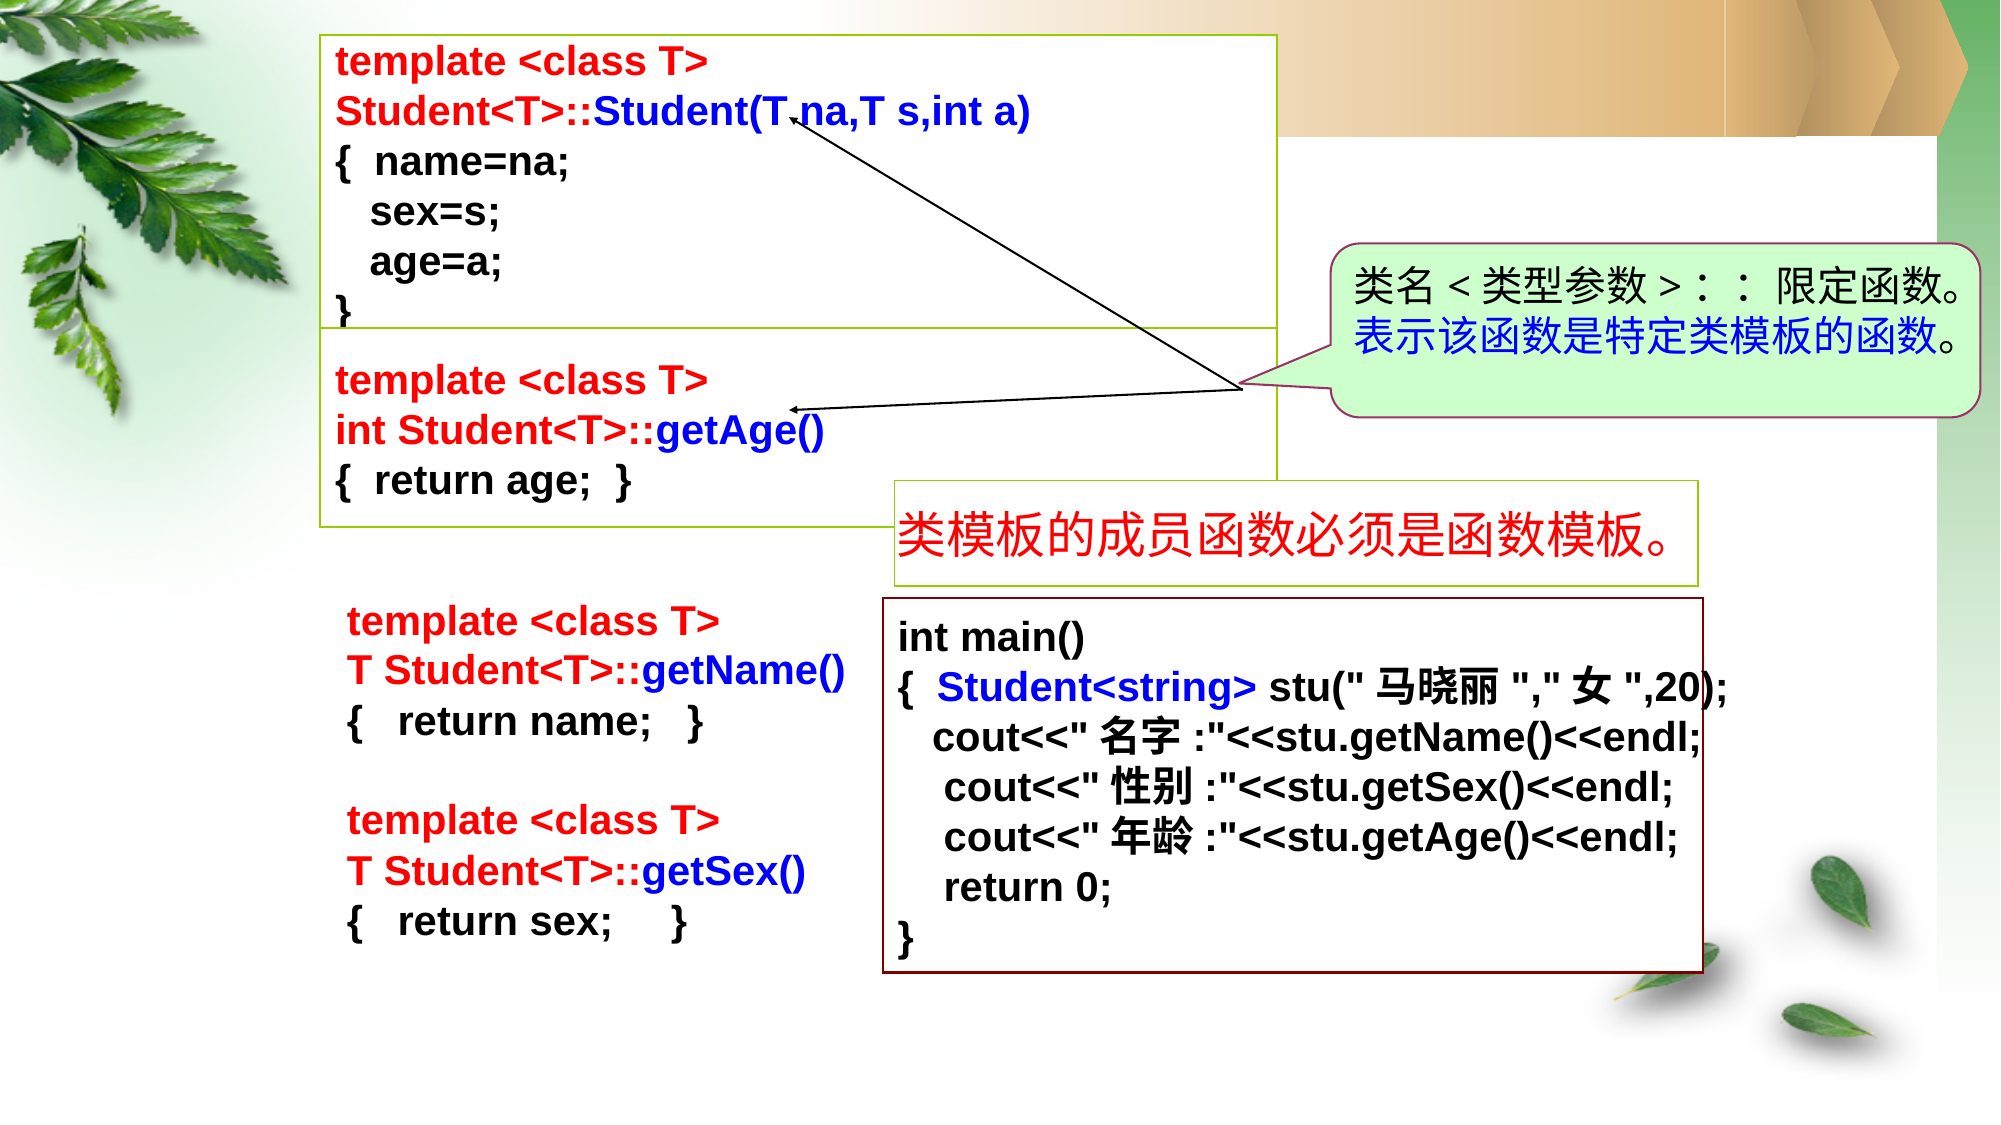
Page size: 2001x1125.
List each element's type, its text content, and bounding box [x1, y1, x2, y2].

text_box template <class T> int Student<T>::getAge() { return age; } [320, 328, 1278, 528]
text_box template <class T> Student<T>::Student(T na,T s,int a) { name=na; sex=s; age=a; } [320, 35, 1278, 328]
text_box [788, 116, 1981, 418]
picture [0, 0, 2001, 1125]
text_box 类模板的成员函数必须是函数模板。 [894, 480, 1698, 586]
text_box int main() { Student<string> stu("马晓丽","女",20); cout<<"名字:"<<stu.getName()<<endl; cout<<"性别:"<<stu.getSex()<<endl; cout<<"年龄:"<<stu.getAge()<<endl; return 0; } [882, 597, 1704, 973]
text_box template <class T> T Student<T>::getName() { return name; } template <class T> T Student<T>::getSex() { return sex; } [332, 585, 883, 951]
